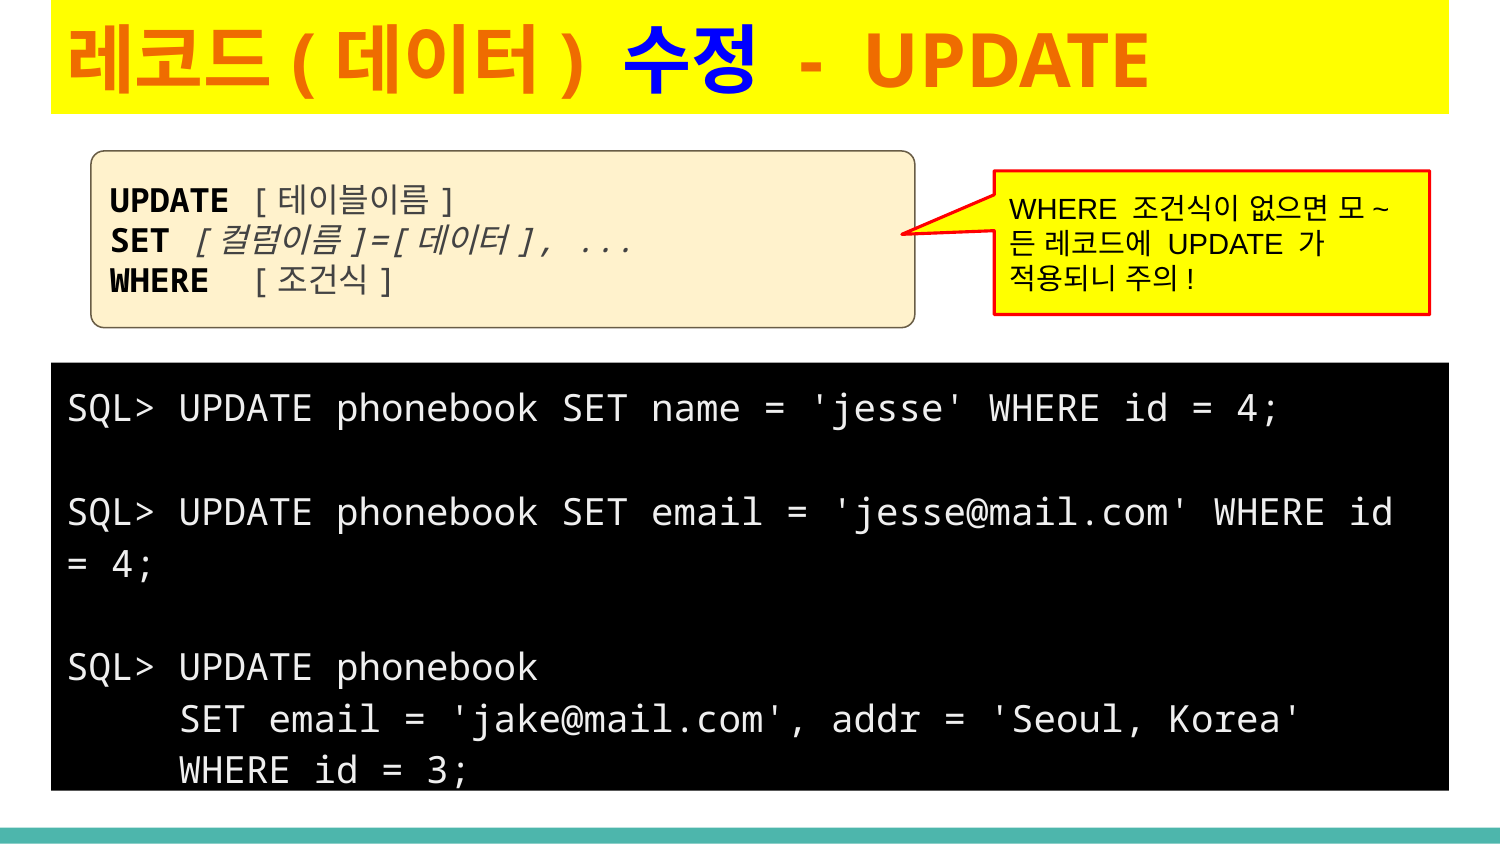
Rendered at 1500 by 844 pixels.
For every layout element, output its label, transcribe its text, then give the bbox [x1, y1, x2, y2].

text_box UPDATE [테이블이름] SET [컬럼이름]=[데이터], ... WHERE [조건식] [90, 150, 915, 328]
text_box WHERE 조건식이 없으면 모~든 레코드에 UPDATE 가 적용되니 주의! [901, 170, 1430, 315]
list SQL> UPDATE phonebook SET name = 'jesse' WHERE id = 4; SQL> UPDATE phonebook SET email = 'jesse@mail.com' WHERE id = 4; SQL> UPDATE phonebook SET email = 'jake@mail.com', addr = 'Seoul, Korea' WHERE id = 3; [51, 362, 1449, 791]
title 레코드(데이터) 수정 - UPDATE [51, 0, 1449, 114]
